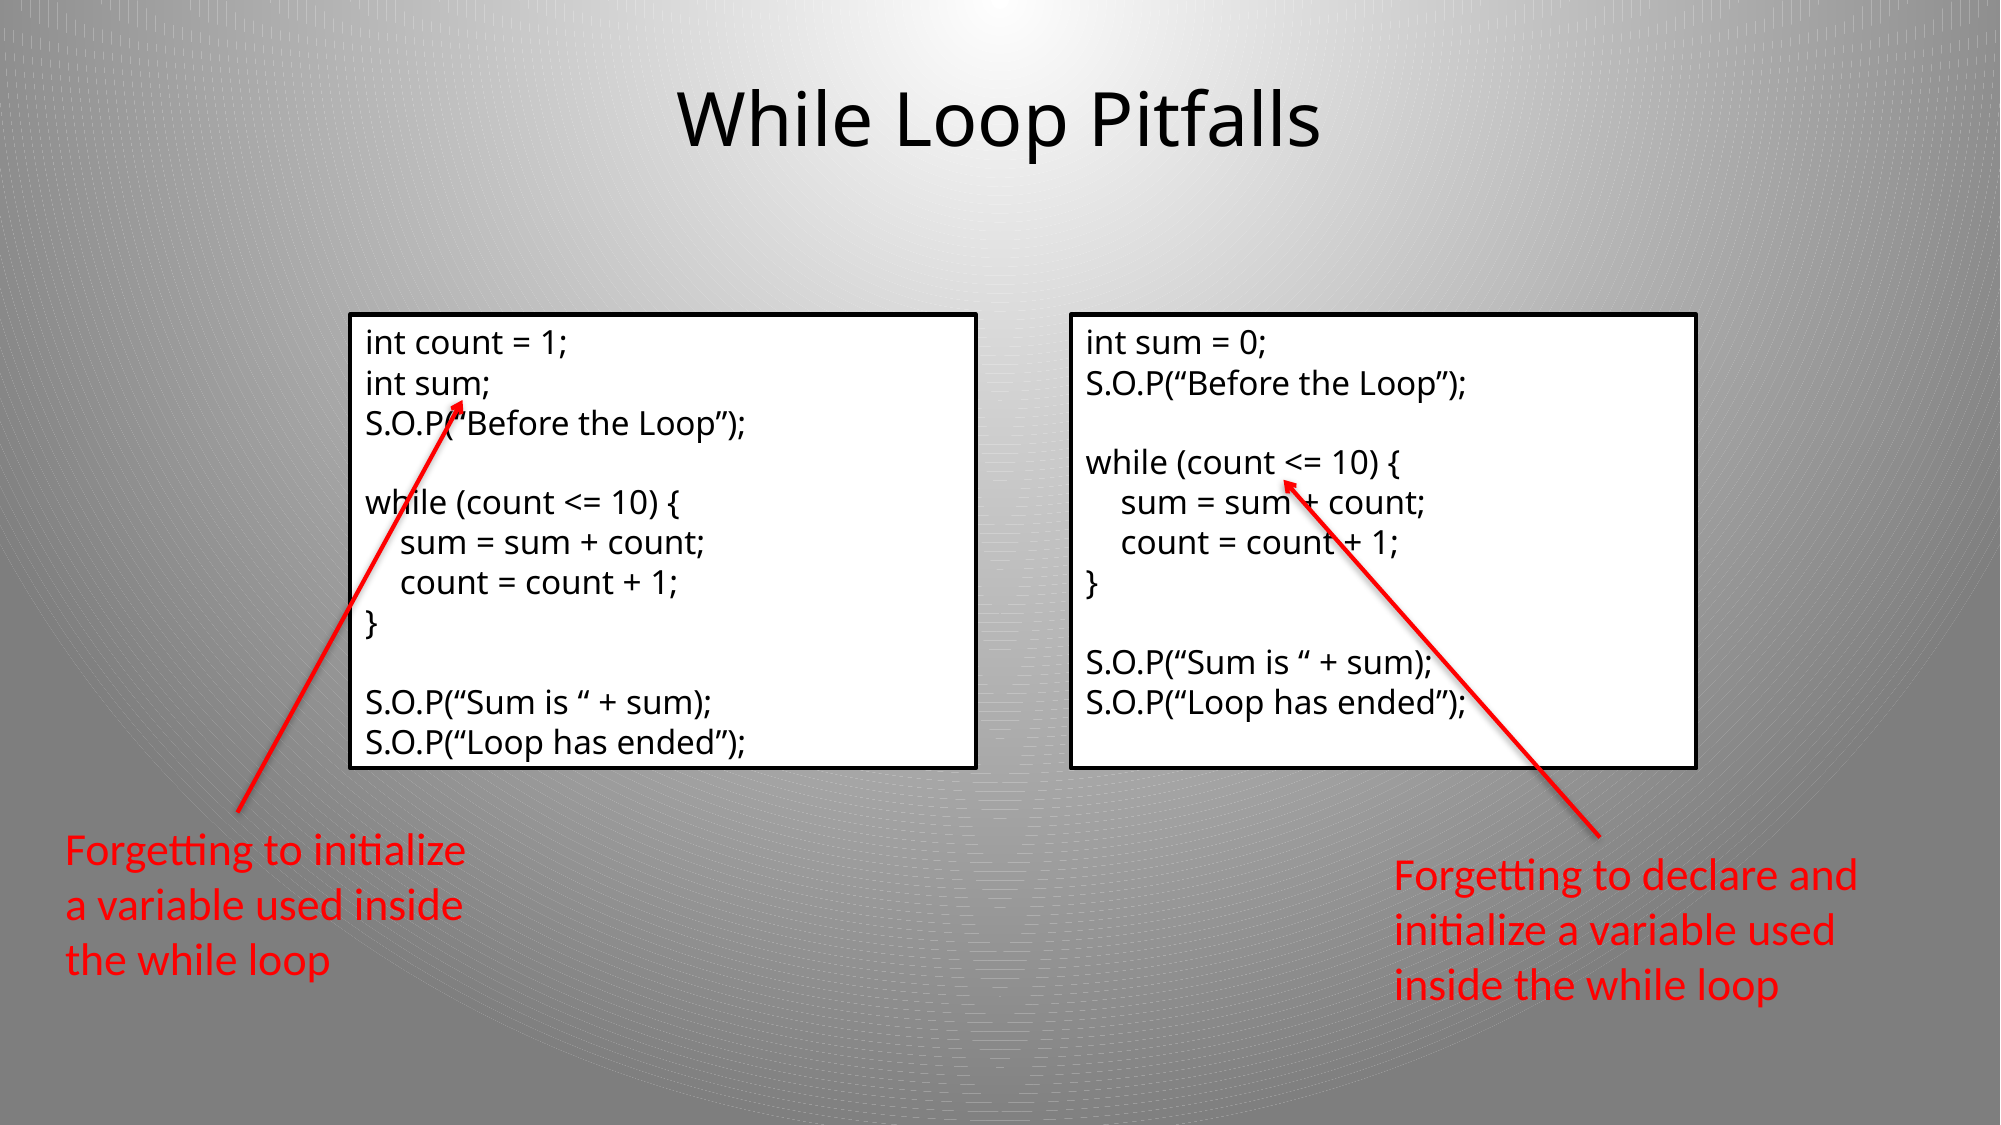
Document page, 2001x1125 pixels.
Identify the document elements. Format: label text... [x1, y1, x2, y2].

title While Loop Pitfalls [99, 45, 1900, 188]
text_box Forgetting to declare and initialize a variable used inside the while loop [1379, 837, 1874, 1018]
text_box int sum = 0; S.O.P(“Before the Loop”); while (count <= 10) { sum = sum + count; count = count + 1; } S.O.P(“Sum is “ + sum); S.O.P(“Loop has ended”); [1069, 312, 1698, 770]
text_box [237, 399, 463, 813]
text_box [1283, 479, 1601, 838]
text_box int count = 1; int sum; S.O.P(“Before the Loop”); while (count <= 10) { sum = sum + count; count = count + 1; } S.O.P(“Sum is “ + sum); S.O.P(“Loop has ended”); [348, 312, 978, 770]
text_box Forgetting to initialize a variable used inside the while loop [50, 812, 490, 993]
